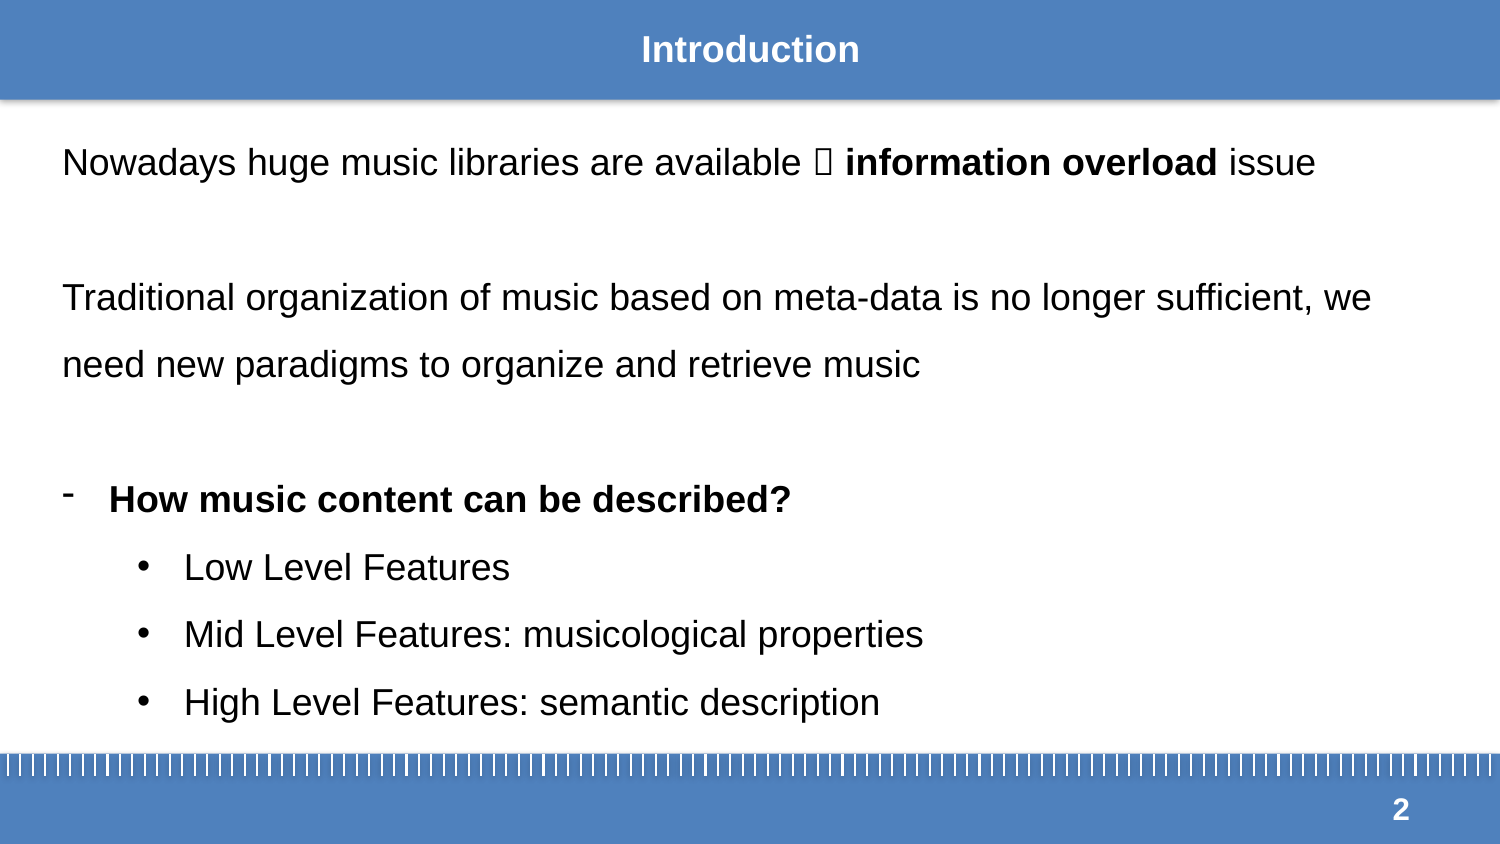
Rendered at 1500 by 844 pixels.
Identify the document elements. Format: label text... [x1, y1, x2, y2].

title Introduction [47, 17, 1455, 121]
slide_number 2 [1074, 782, 1425, 827]
text_box Nowadays huge music libraries are available  information overload issue Traditional organization of music based on meta-data is no longer sufficient, we need new paradigms to organize and retrieve music How music content can be described? Low Level Features Mid Level Features: musicological properties High Level Features: semantic description [47, 108, 1441, 776]
